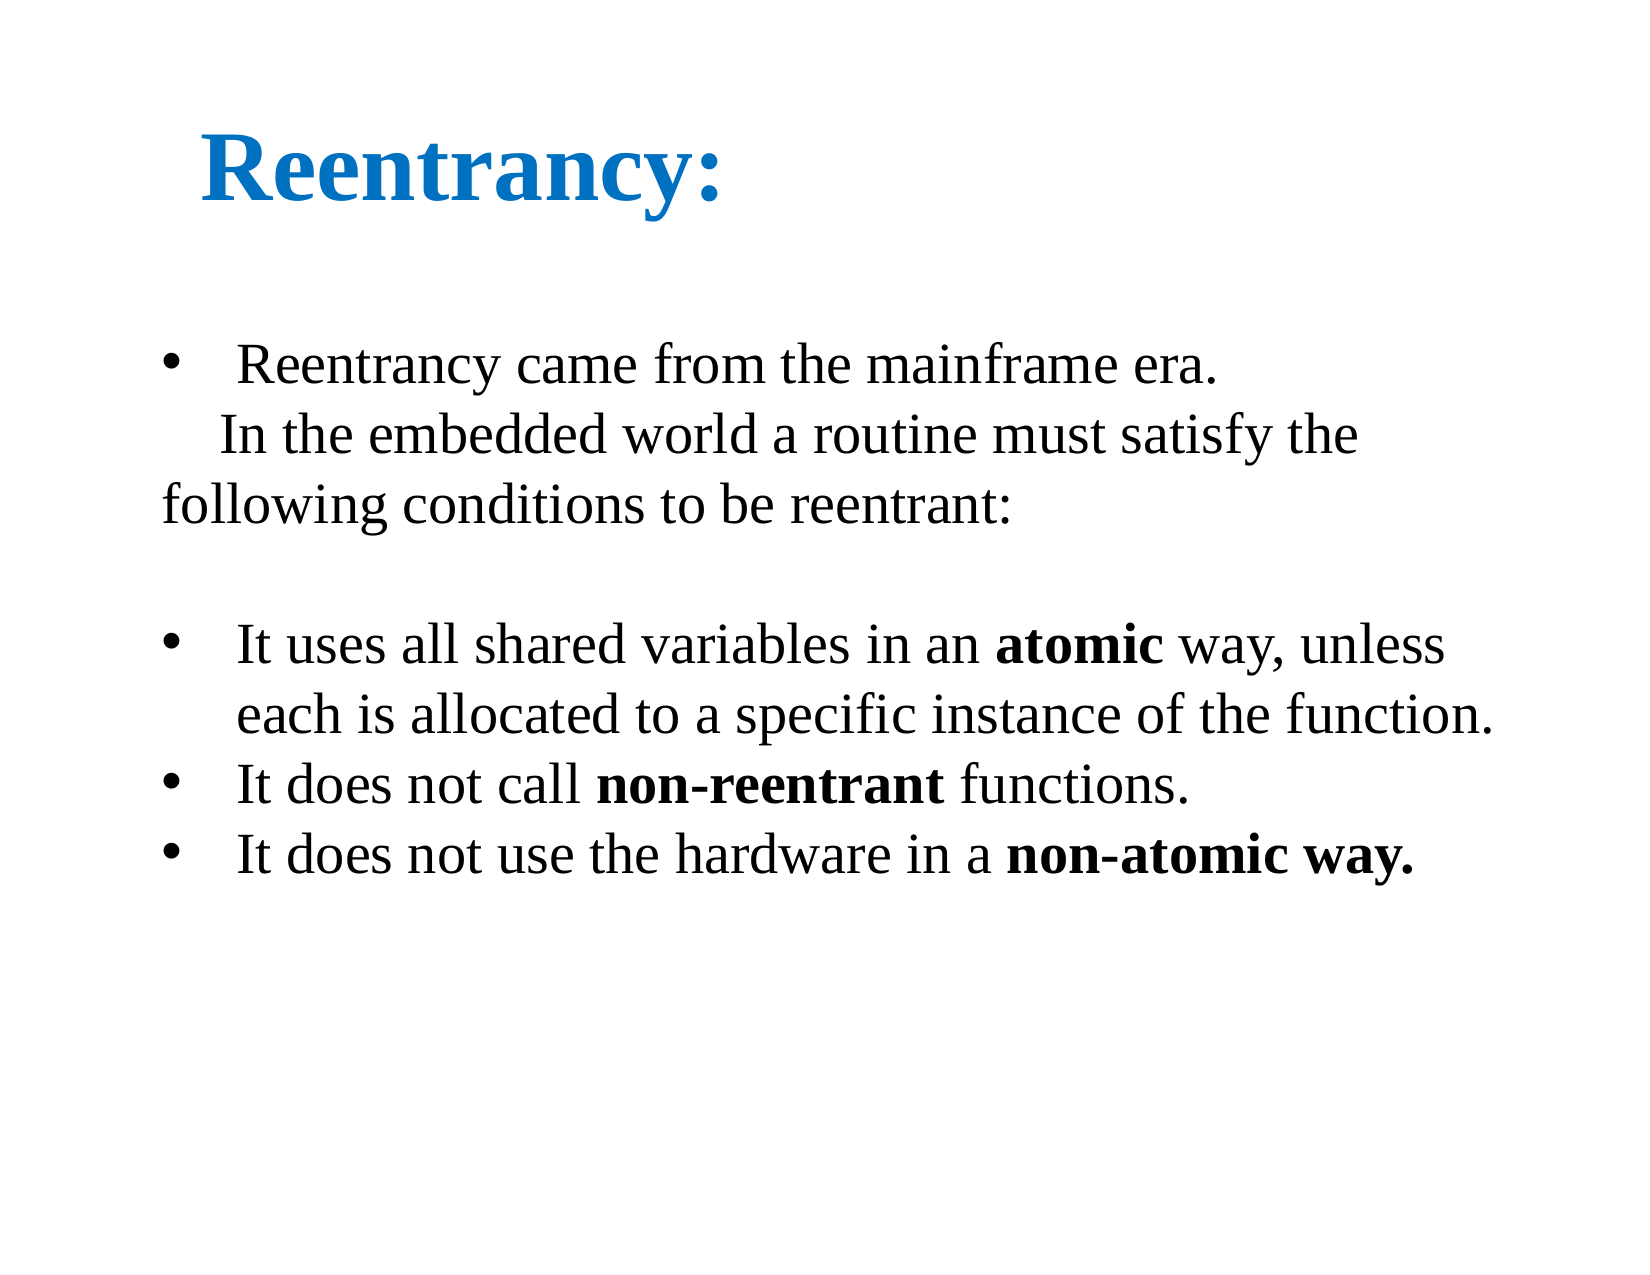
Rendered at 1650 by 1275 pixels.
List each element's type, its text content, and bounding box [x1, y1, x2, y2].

list Reentrancy came from the mainframe era. In the embedded world a routine must satisfy the following conditions to be reentrant: It uses all shared variables in an atomic way, unless each is allocated to a specific instance of the function. It does not call non-reentrant functions. It does not use the hardware in a non-atomic way. [161, 324, 1500, 962]
title Reentrancy: [200, 99, 1100, 222]
